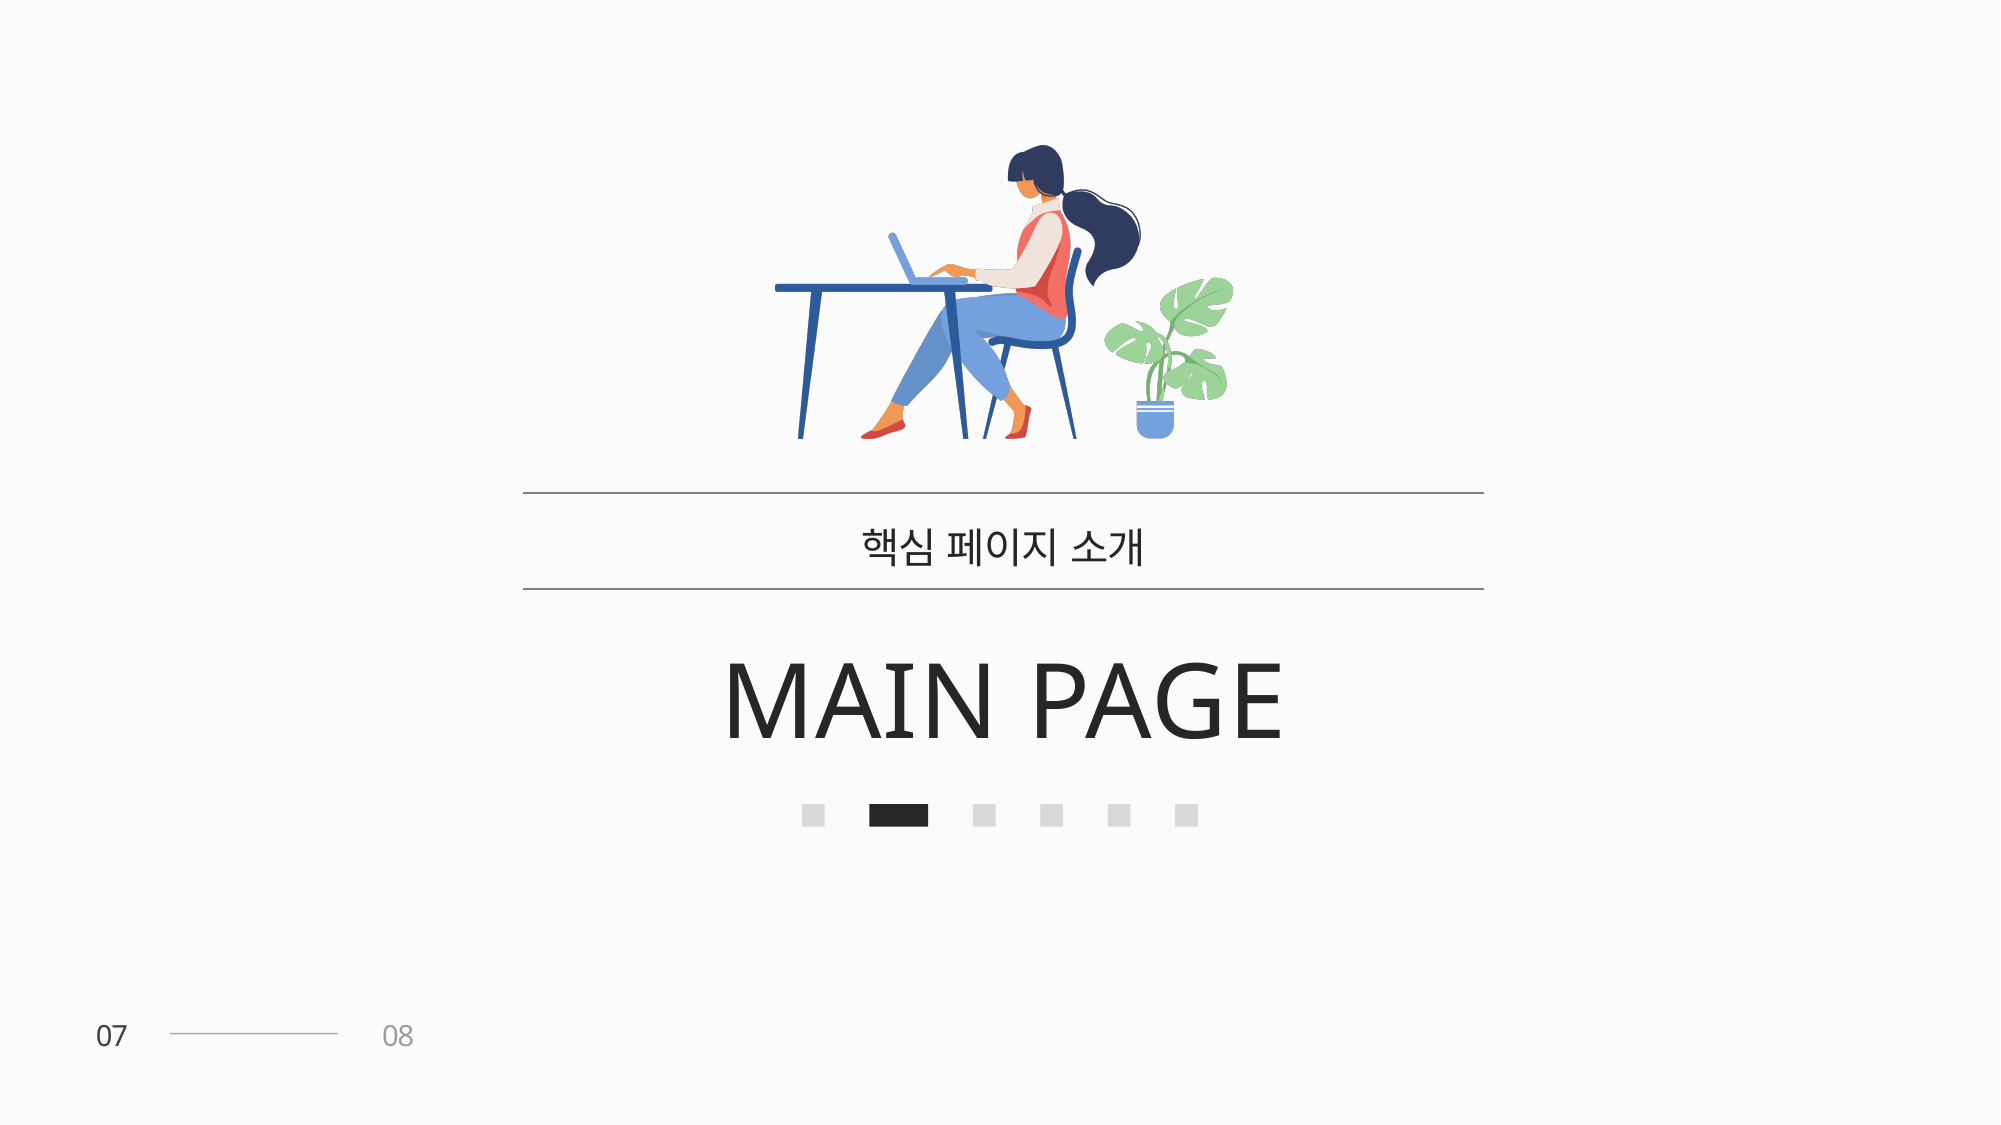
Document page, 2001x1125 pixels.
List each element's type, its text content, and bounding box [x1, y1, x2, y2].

text_box 07 [81, 1006, 143, 1060]
text_box 핵심 페이지 소개 [846, 514, 1161, 580]
text_box [972, 803, 997, 828]
picture [775, 145, 1233, 439]
text_box [1039, 803, 1064, 828]
text_box [1174, 803, 1199, 828]
text_box [868, 803, 929, 828]
text_box 08 [367, 1006, 430, 1060]
text_box MAIN PAGE [705, 614, 1303, 767]
text_box [1107, 803, 1131, 828]
text_box [801, 803, 826, 828]
